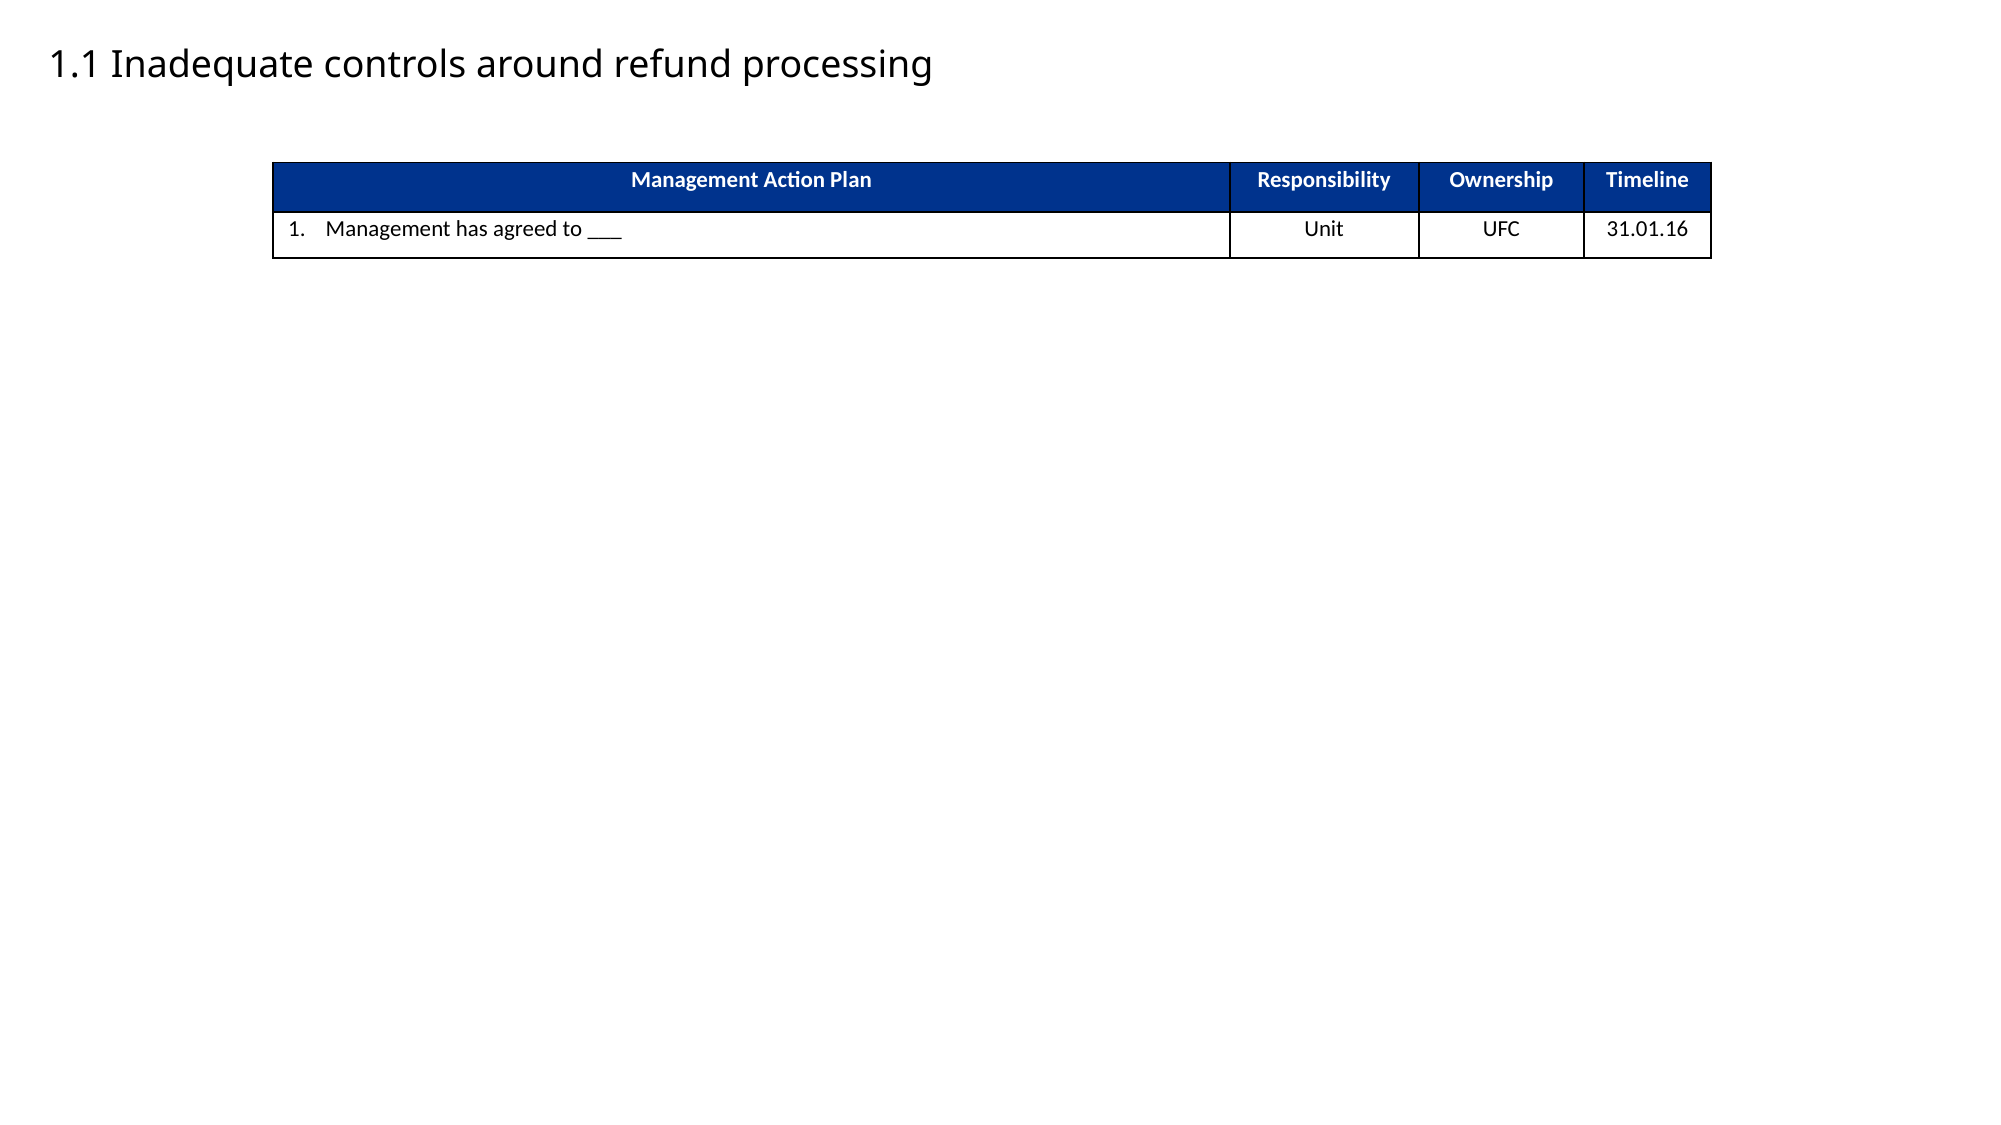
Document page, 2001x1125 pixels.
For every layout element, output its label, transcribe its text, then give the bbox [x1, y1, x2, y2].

table_header Ownership [1420, 163, 1583, 211]
table_cell Unit [1231, 213, 1418, 257]
table_cell UFC [1420, 213, 1583, 257]
title 1.1 Inadequate controls around refund processing [33, 12, 1903, 119]
table_header Responsibility [1231, 163, 1418, 211]
table_header Timeline [1585, 163, 1710, 211]
table_cell Management has agreed to ___ [274, 213, 1229, 257]
table_header Management Action Plan [274, 163, 1229, 211]
table_cell 31.01.16 [1585, 213, 1710, 257]
